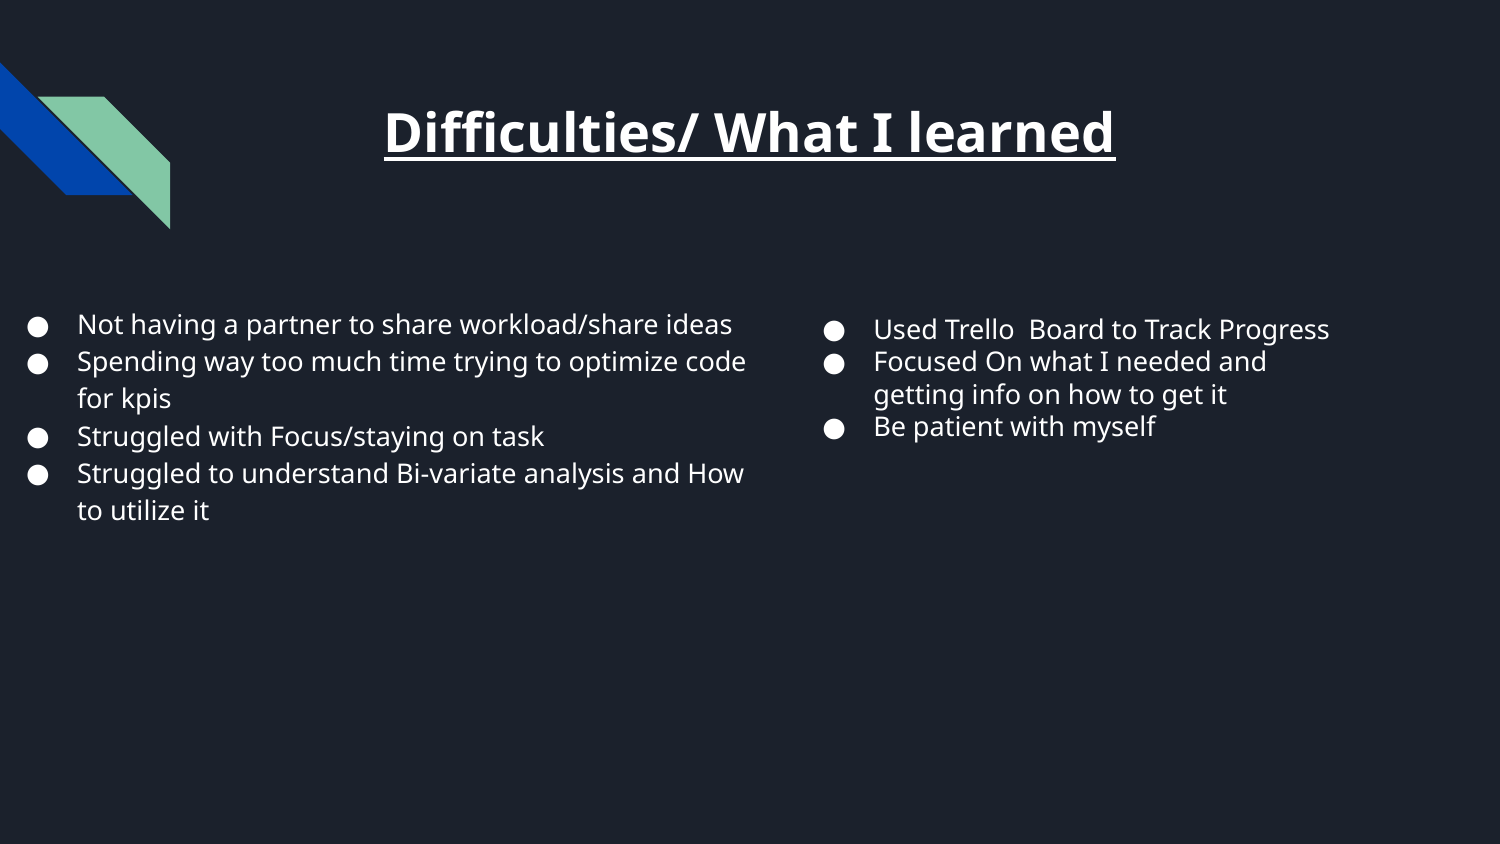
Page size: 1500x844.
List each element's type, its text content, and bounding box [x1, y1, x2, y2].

list Not having a partner to share workload/share ideas Spending way too much time trying to optimize code for kpis Struggled with Focus/staying on task Struggled to understand Bi-variate analysis and How to utilize it [0, 269, 784, 559]
text_box Used Trello Board to Track Progress Focused On what I needed and getting info on how to get it Be patient with myself [783, 297, 1375, 501]
title Difficulties/ What I learned [172, 55, 1328, 206]
